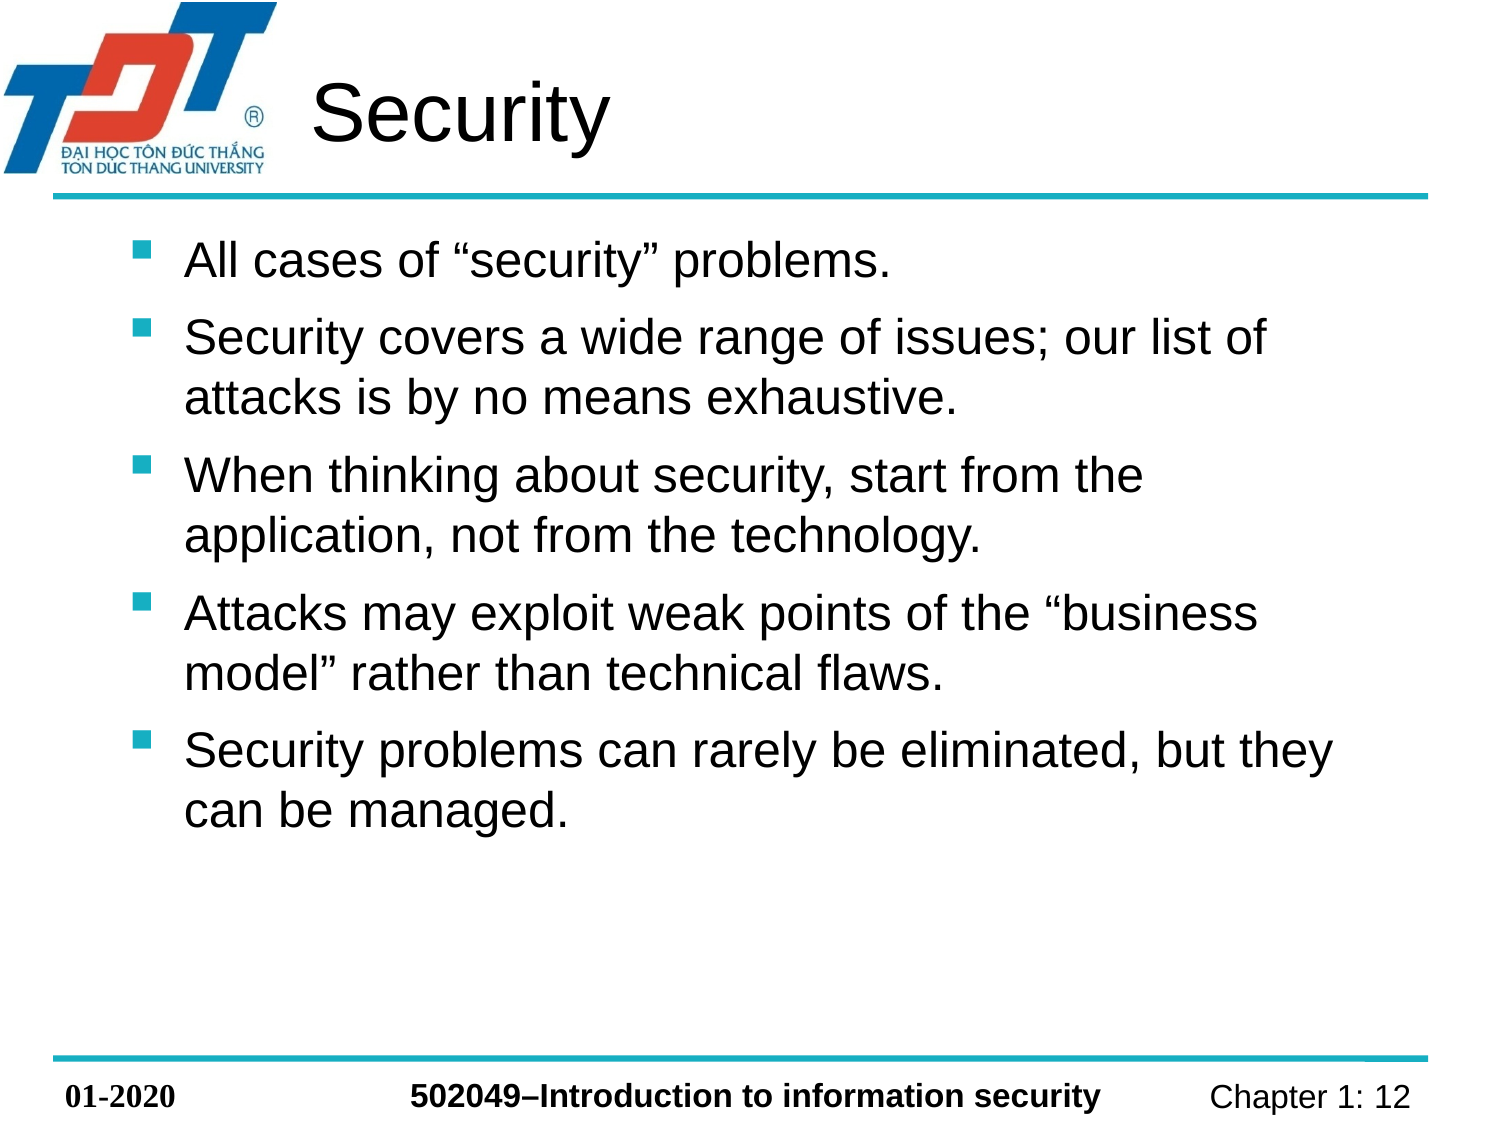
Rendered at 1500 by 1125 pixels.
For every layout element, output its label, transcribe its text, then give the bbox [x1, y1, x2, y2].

picture [3, 2, 277, 174]
list All cases of “security” problems. Security covers a wide range of issues; our list of attacks is by no means exhaustive. When thinking about security, start from the application, not from the technology. Attacks may exploit weak points of the “business model” rather than technical flaws. Security problems can rarely be eliminated, but they can be managed. [112, 220, 1388, 1035]
title Security [295, 42, 1500, 173]
